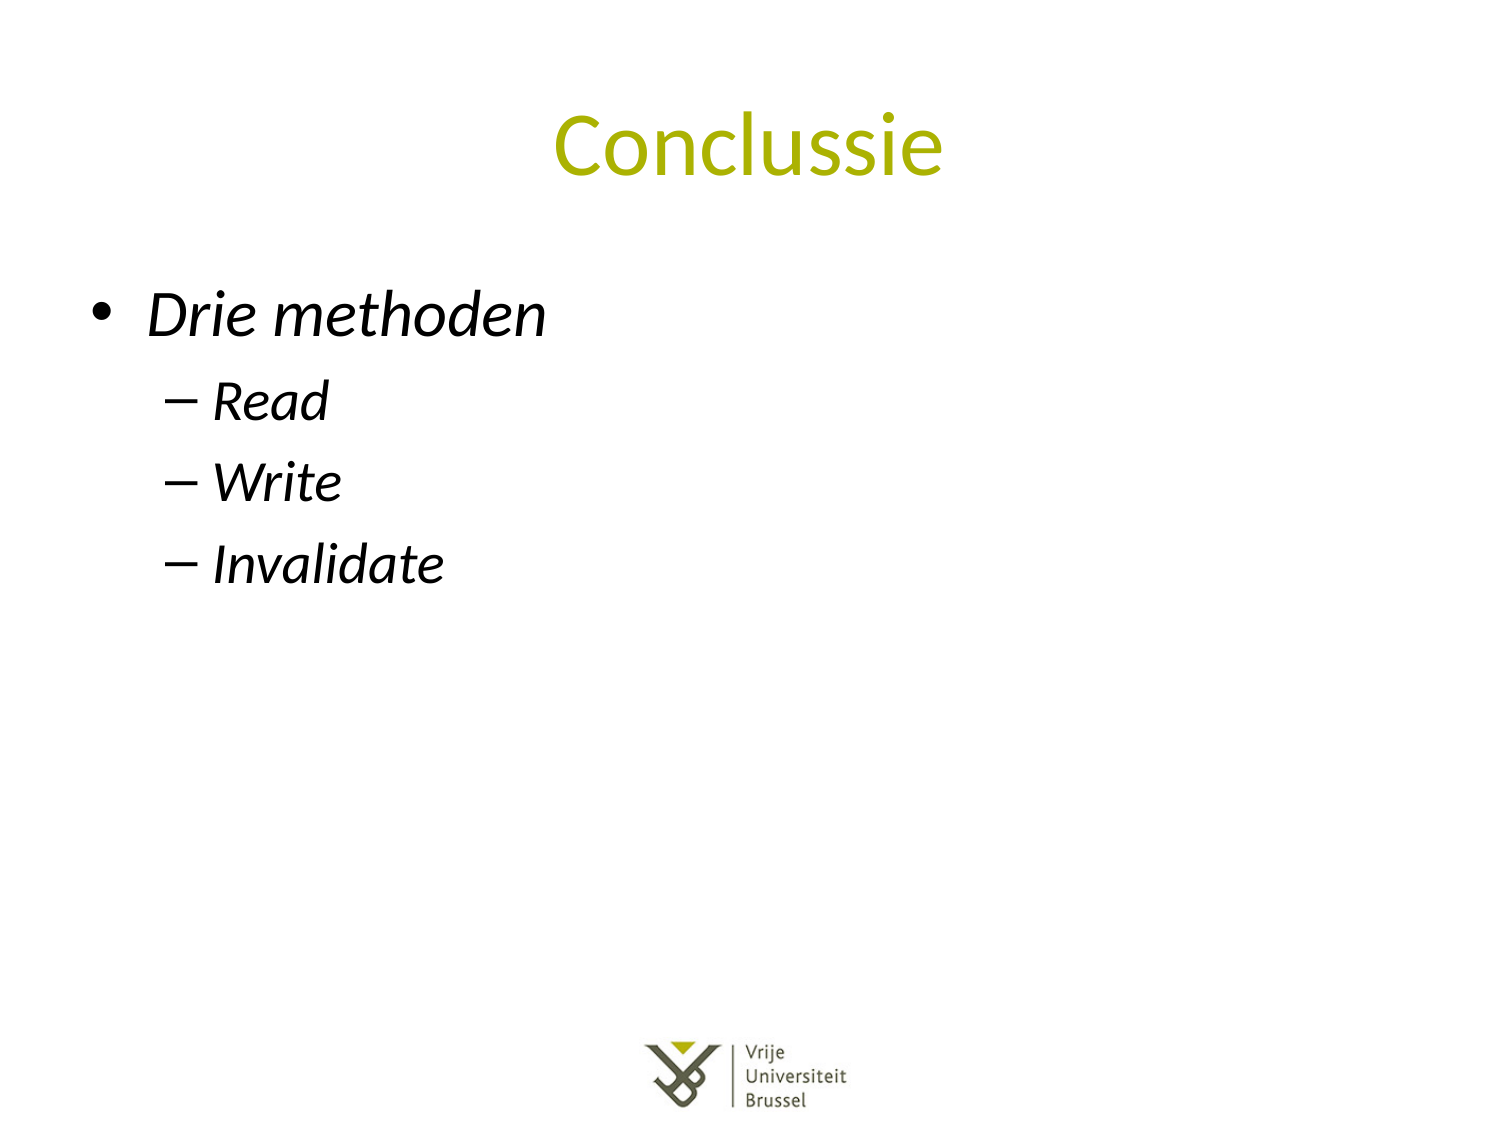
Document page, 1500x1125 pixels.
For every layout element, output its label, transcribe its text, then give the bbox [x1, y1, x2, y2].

list Drie methoden Read Write Invalidate [75, 262, 1425, 1005]
picture [639, 1037, 851, 1112]
title Conclussie [75, 45, 1425, 233]
